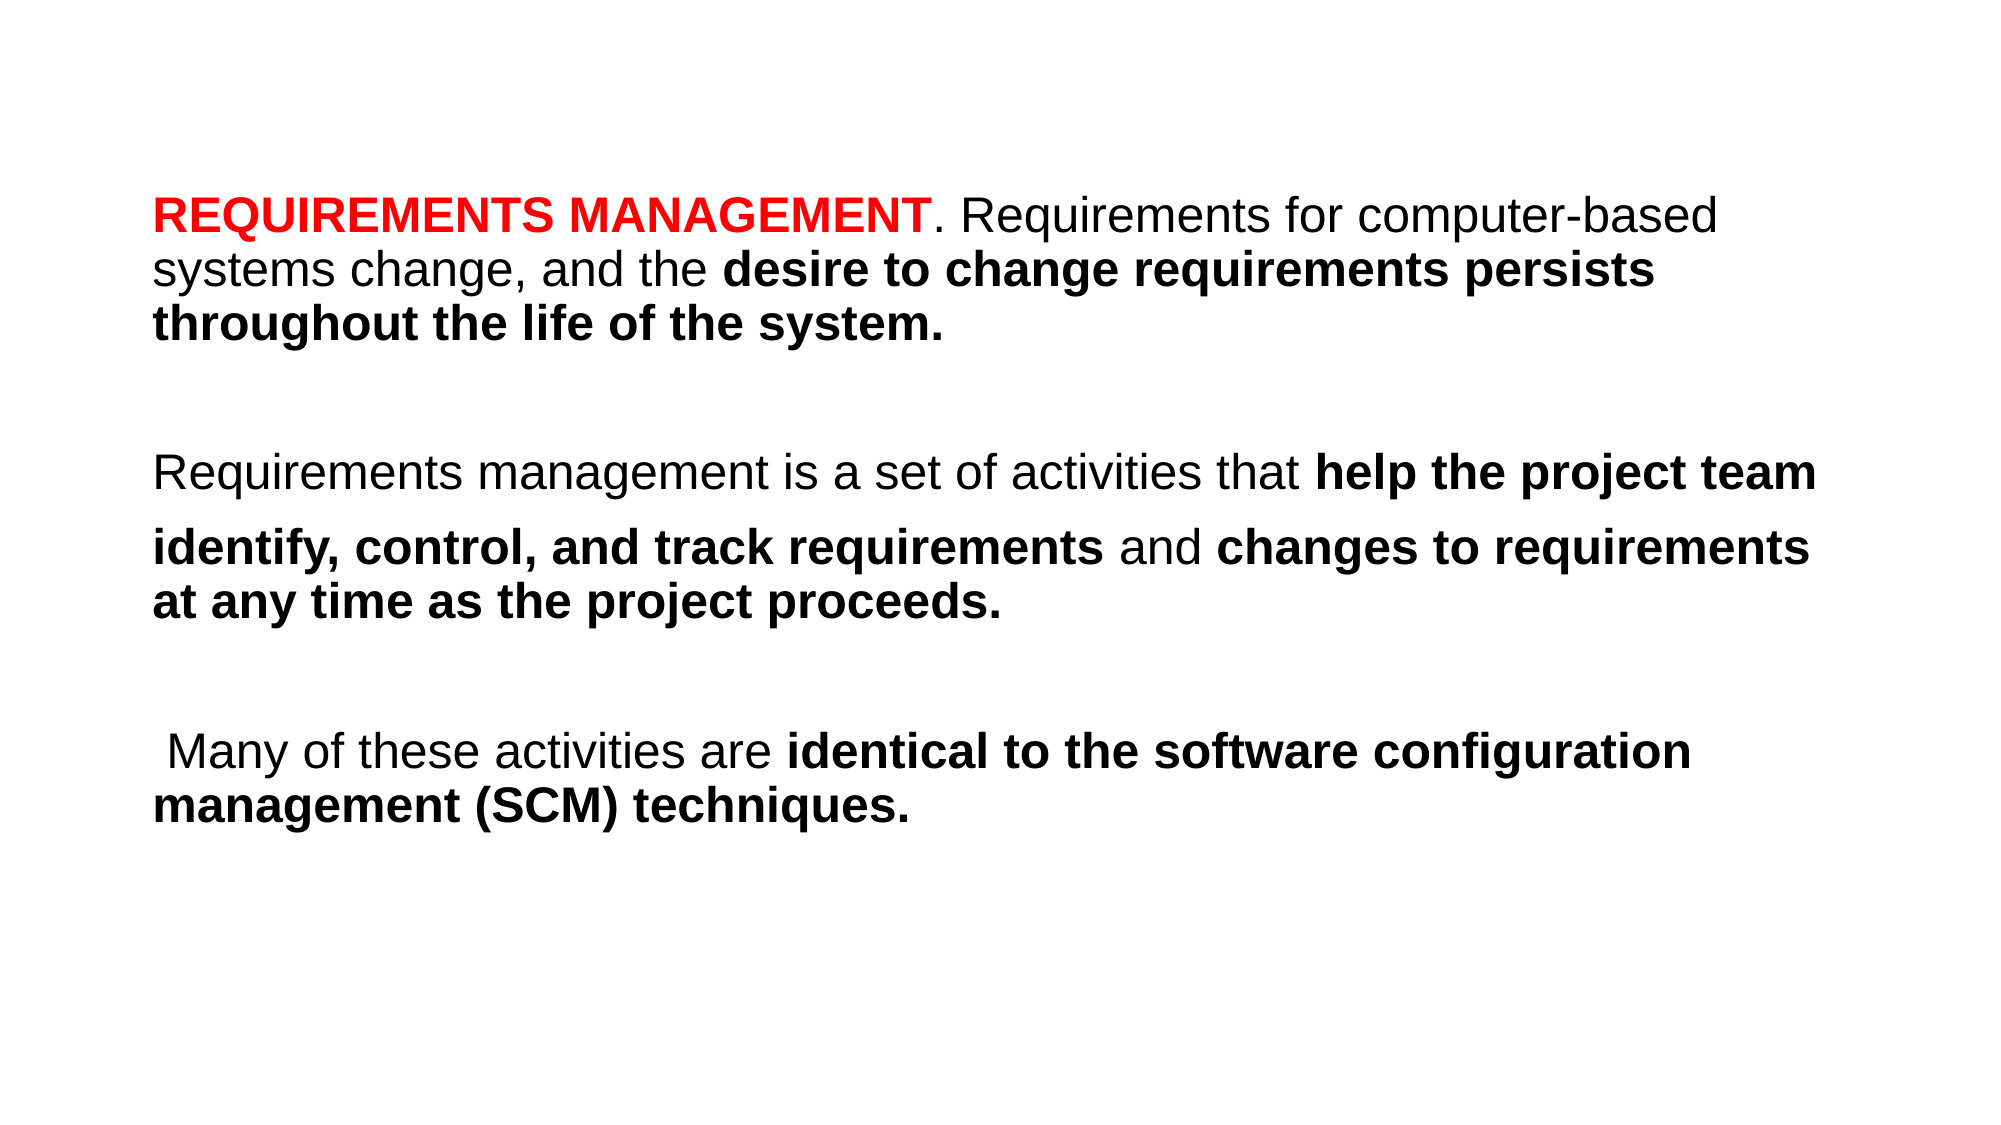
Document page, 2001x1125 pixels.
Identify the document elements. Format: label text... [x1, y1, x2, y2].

list REQUIREMENTS MANAGEMENT. Requirements for computer-based systems change, and the desire to change requirements persists throughout the life of the system. Requirements management is a set of activities that help the project team identify, control, and track requirements and changes to requirements at any time as the project proceeds. Many of these activities are identical to the software configuration management (SCM) techniques. [137, 100, 1863, 1014]
